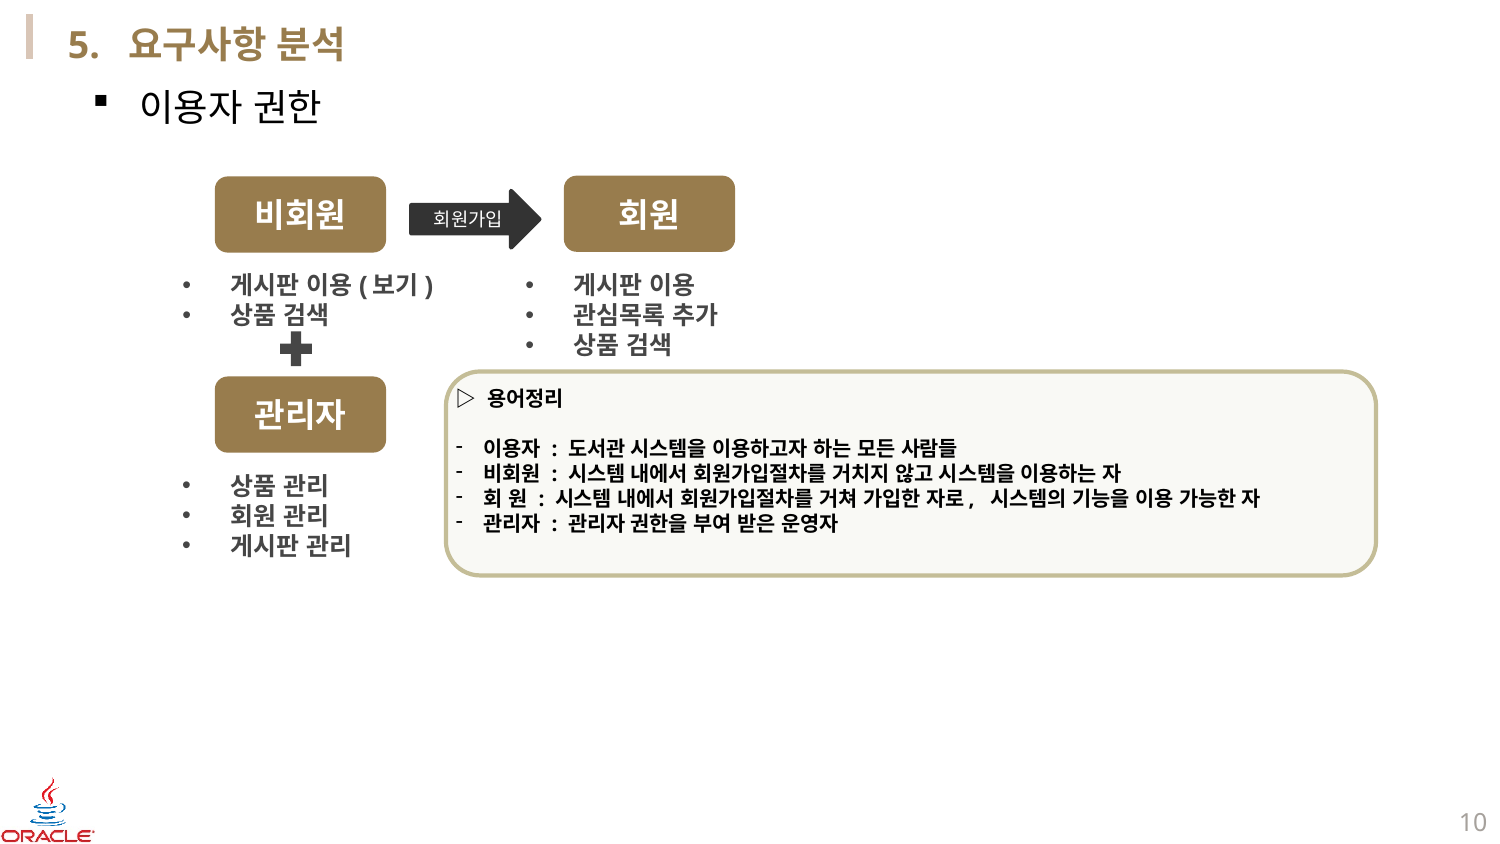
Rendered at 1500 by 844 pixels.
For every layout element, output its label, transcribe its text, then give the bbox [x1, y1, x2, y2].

picture [0, 776, 95, 844]
text_box ▷ 용어정리 이용자 : 도서관 시스템을 이용하고자 하는 모든 사람들 비회원 : 시스템 내에서 회원가입절차를 거치지 않고 시스템을 이용하는 자 회 원 : 시스템 내에서 회원가입절차를 거쳐 가입한 자로, 시스템의 기능을 이용 가능한 자 관리자 : 관리자 권한을 부여 받은 운영자 [474, 369, 1379, 578]
slide_number 10 [1152, 800, 1500, 844]
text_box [155, 175, 757, 570]
text_box 이용자 권한 [77, 76, 338, 137]
text_box 5. 요구사항 분석 [53, 13, 420, 73]
